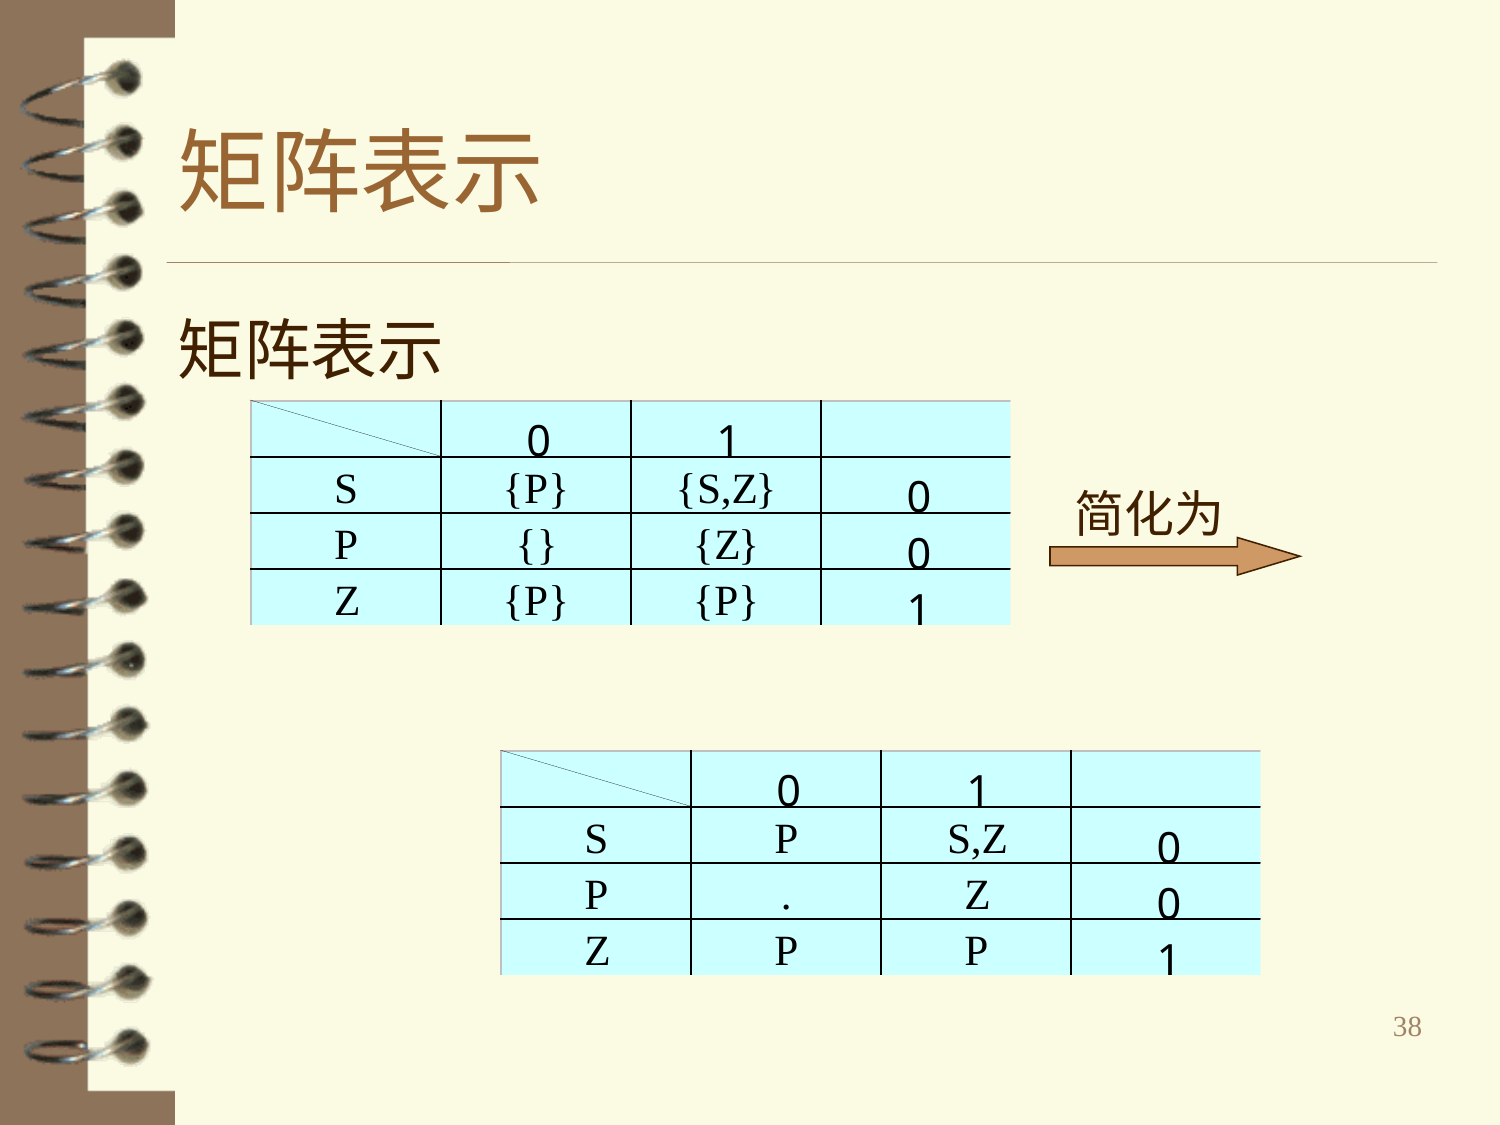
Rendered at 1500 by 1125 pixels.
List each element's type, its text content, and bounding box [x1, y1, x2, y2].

title 矩阵表示 [162, 74, 1438, 263]
picture [0, 0, 175, 1125]
slide_number 38 [1124, 999, 1438, 1076]
list 矩阵表示 [162, 299, 1438, 976]
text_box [499, 749, 1263, 978]
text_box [249, 399, 1013, 628]
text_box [1049, 474, 1301, 576]
